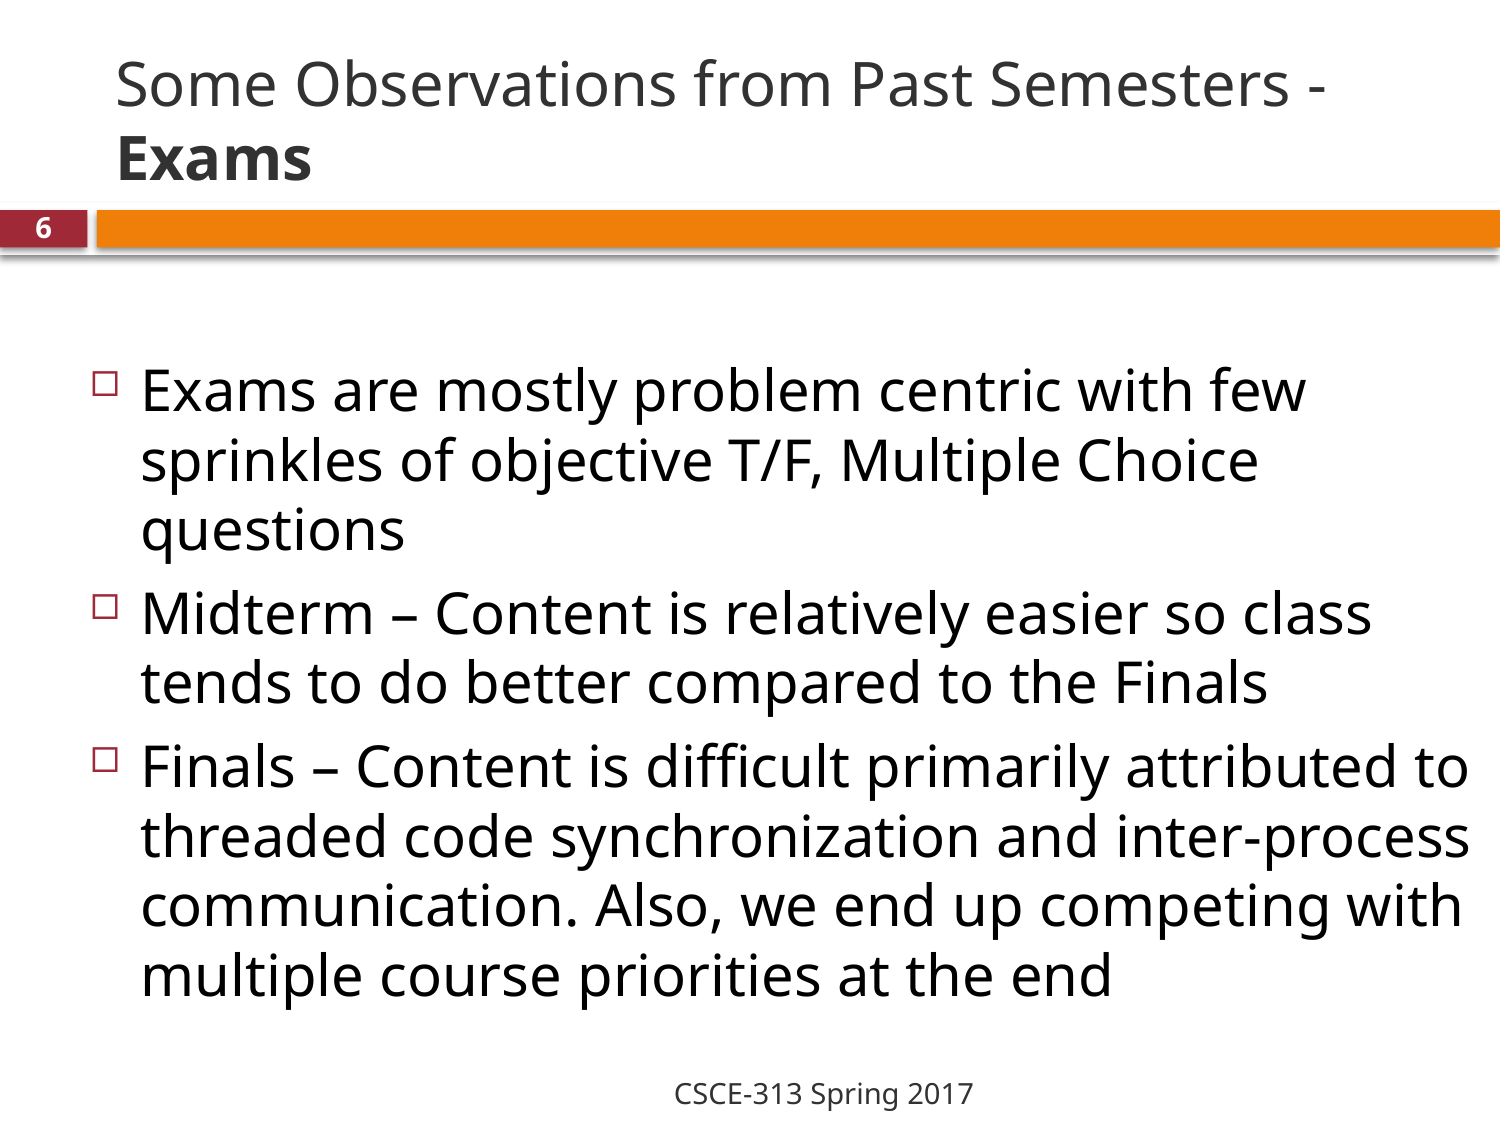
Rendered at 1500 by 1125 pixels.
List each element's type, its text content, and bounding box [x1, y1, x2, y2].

slide_number 6 [0, 208, 88, 249]
list Exams are mostly problem centric with few sprinkles of objective T/F, Multiple Choice questions Midterm – Content is relatively easier so class tends to do better compared to the Finals Finals – Content is difficult primarily attributed to threaded code synchronization and inter-process communication. Also, we end up competing with multiple course priorities at the end [75, 262, 1488, 1066]
footer CSCE-313 Spring 2017 [99, 1066, 990, 1125]
title Some Observations from Past Semesters - Exams [100, 37, 1438, 200]
